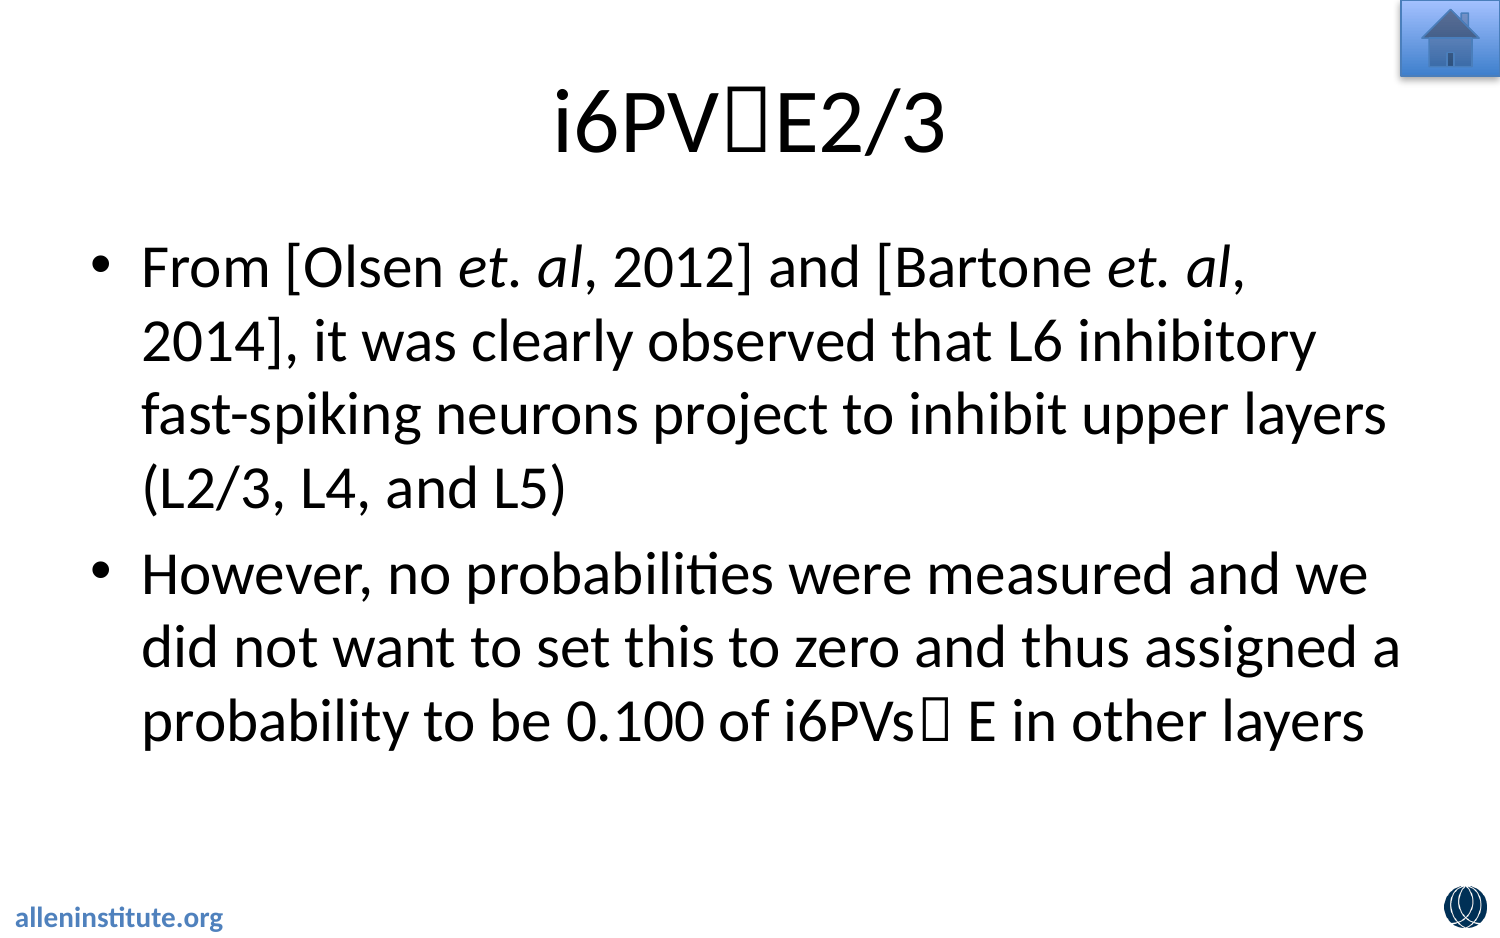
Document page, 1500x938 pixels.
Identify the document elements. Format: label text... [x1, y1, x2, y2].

list From [Olsen et. al, 2012] and [Bartone et. al, 2014], it was clearly observed that L6 inhibitory fast-spiking neurons project to inhibit upper layers (L2/3, L4, and L5) However, no probabilities were measured and we did not want to set this to zero and thus assigned a probability to be 0.100 of i6PVs E in other layers [75, 218, 1425, 838]
title i6PVE2/3 [75, 37, 1425, 194]
picture [1444, 886, 1487, 928]
